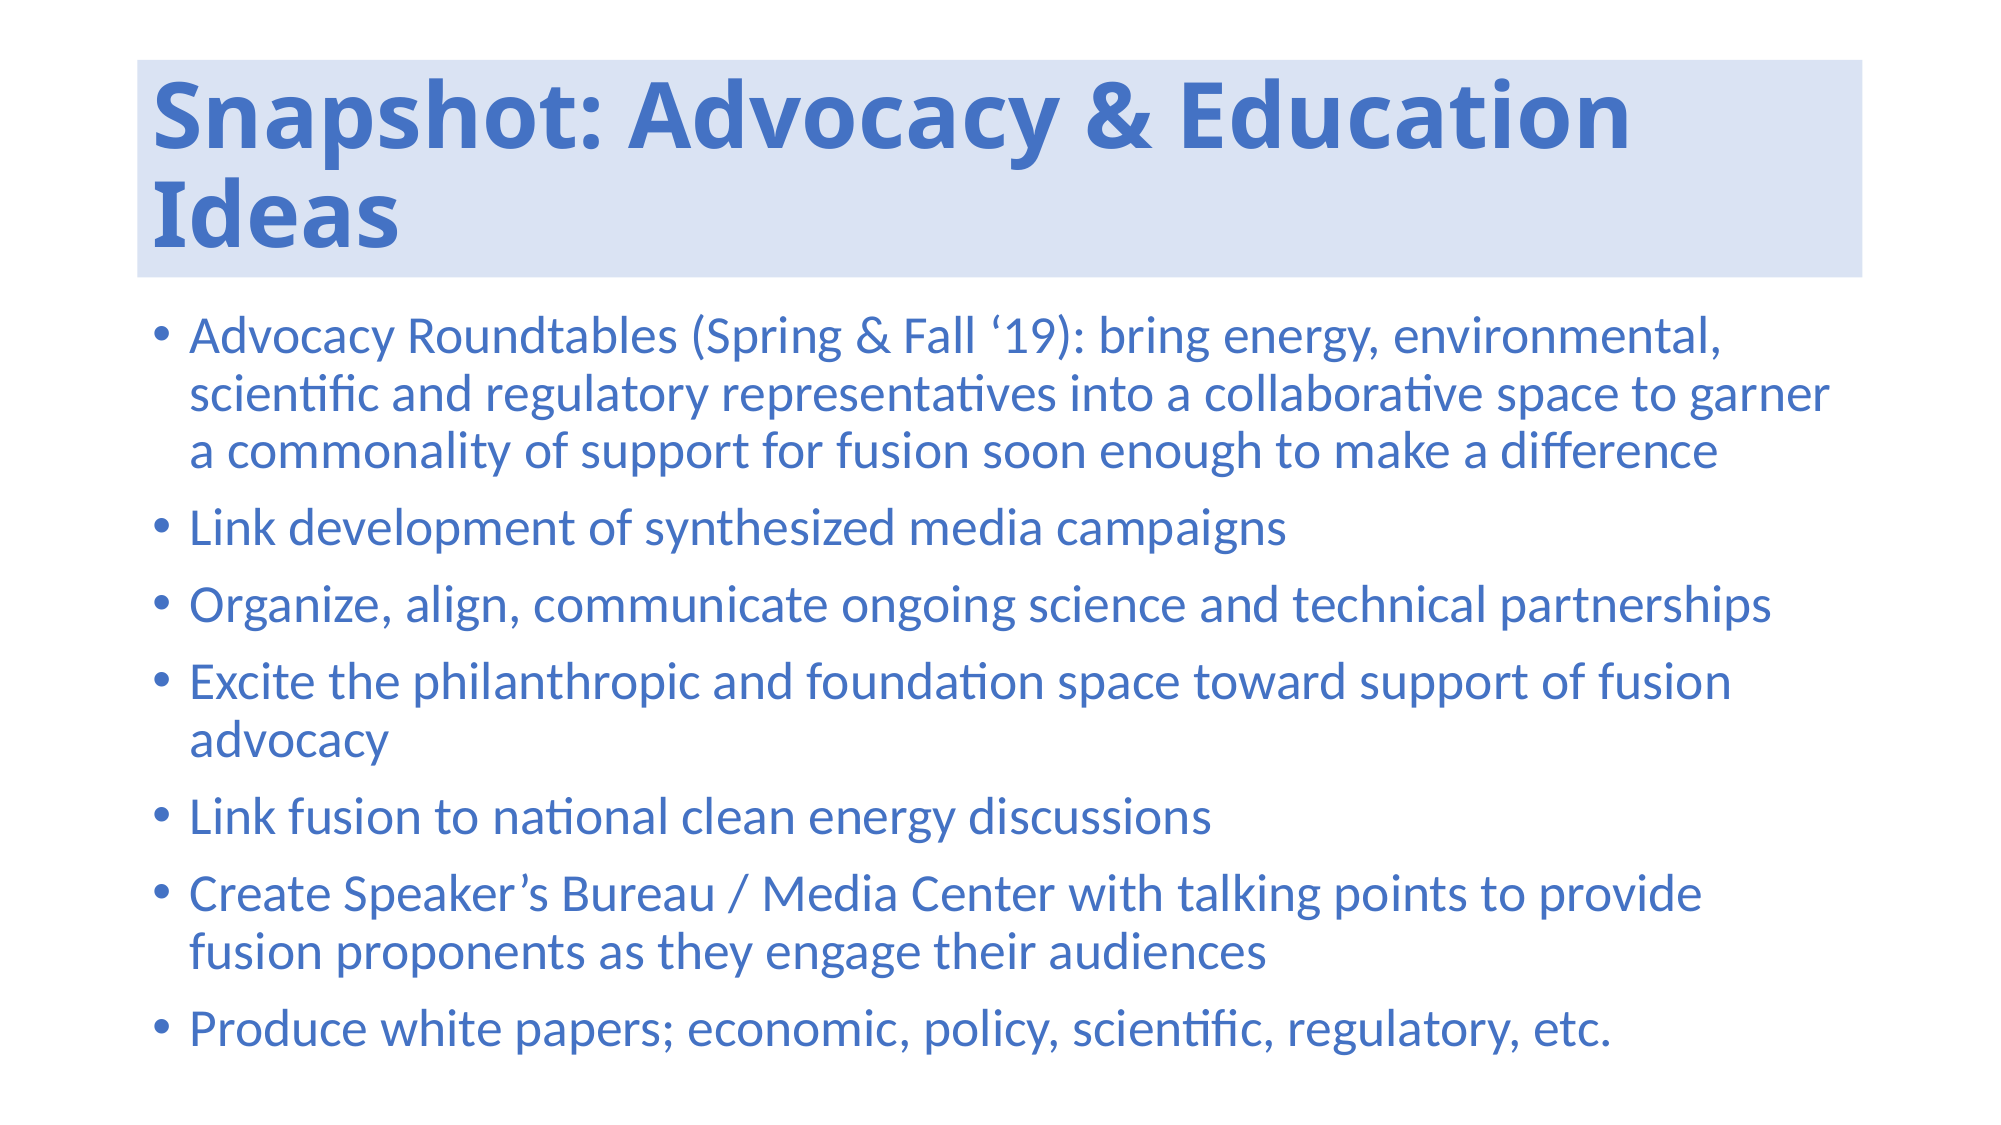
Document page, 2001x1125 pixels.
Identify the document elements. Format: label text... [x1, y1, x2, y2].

title Snapshot: Advocacy & Education Ideas [137, 59, 1863, 278]
list Advocacy Roundtables (Spring & Fall ‘19): bring energy, environmental, scientific and regulatory representatives into a collaborative space to garner a commonality of support for fusion soon enough to make a difference Link development of synthesized media campaigns Organize, align, communicate ongoing science and technical partnerships Excite the philanthropic and foundation space toward support of fusion advocacy Link fusion to national clean energy discussions Create Speaker’s Bureau / Media Center with talking points to provide fusion proponents as they engage their audiences Produce white papers; economic, policy, scientific, regulatory, etc. [137, 299, 1863, 1075]
